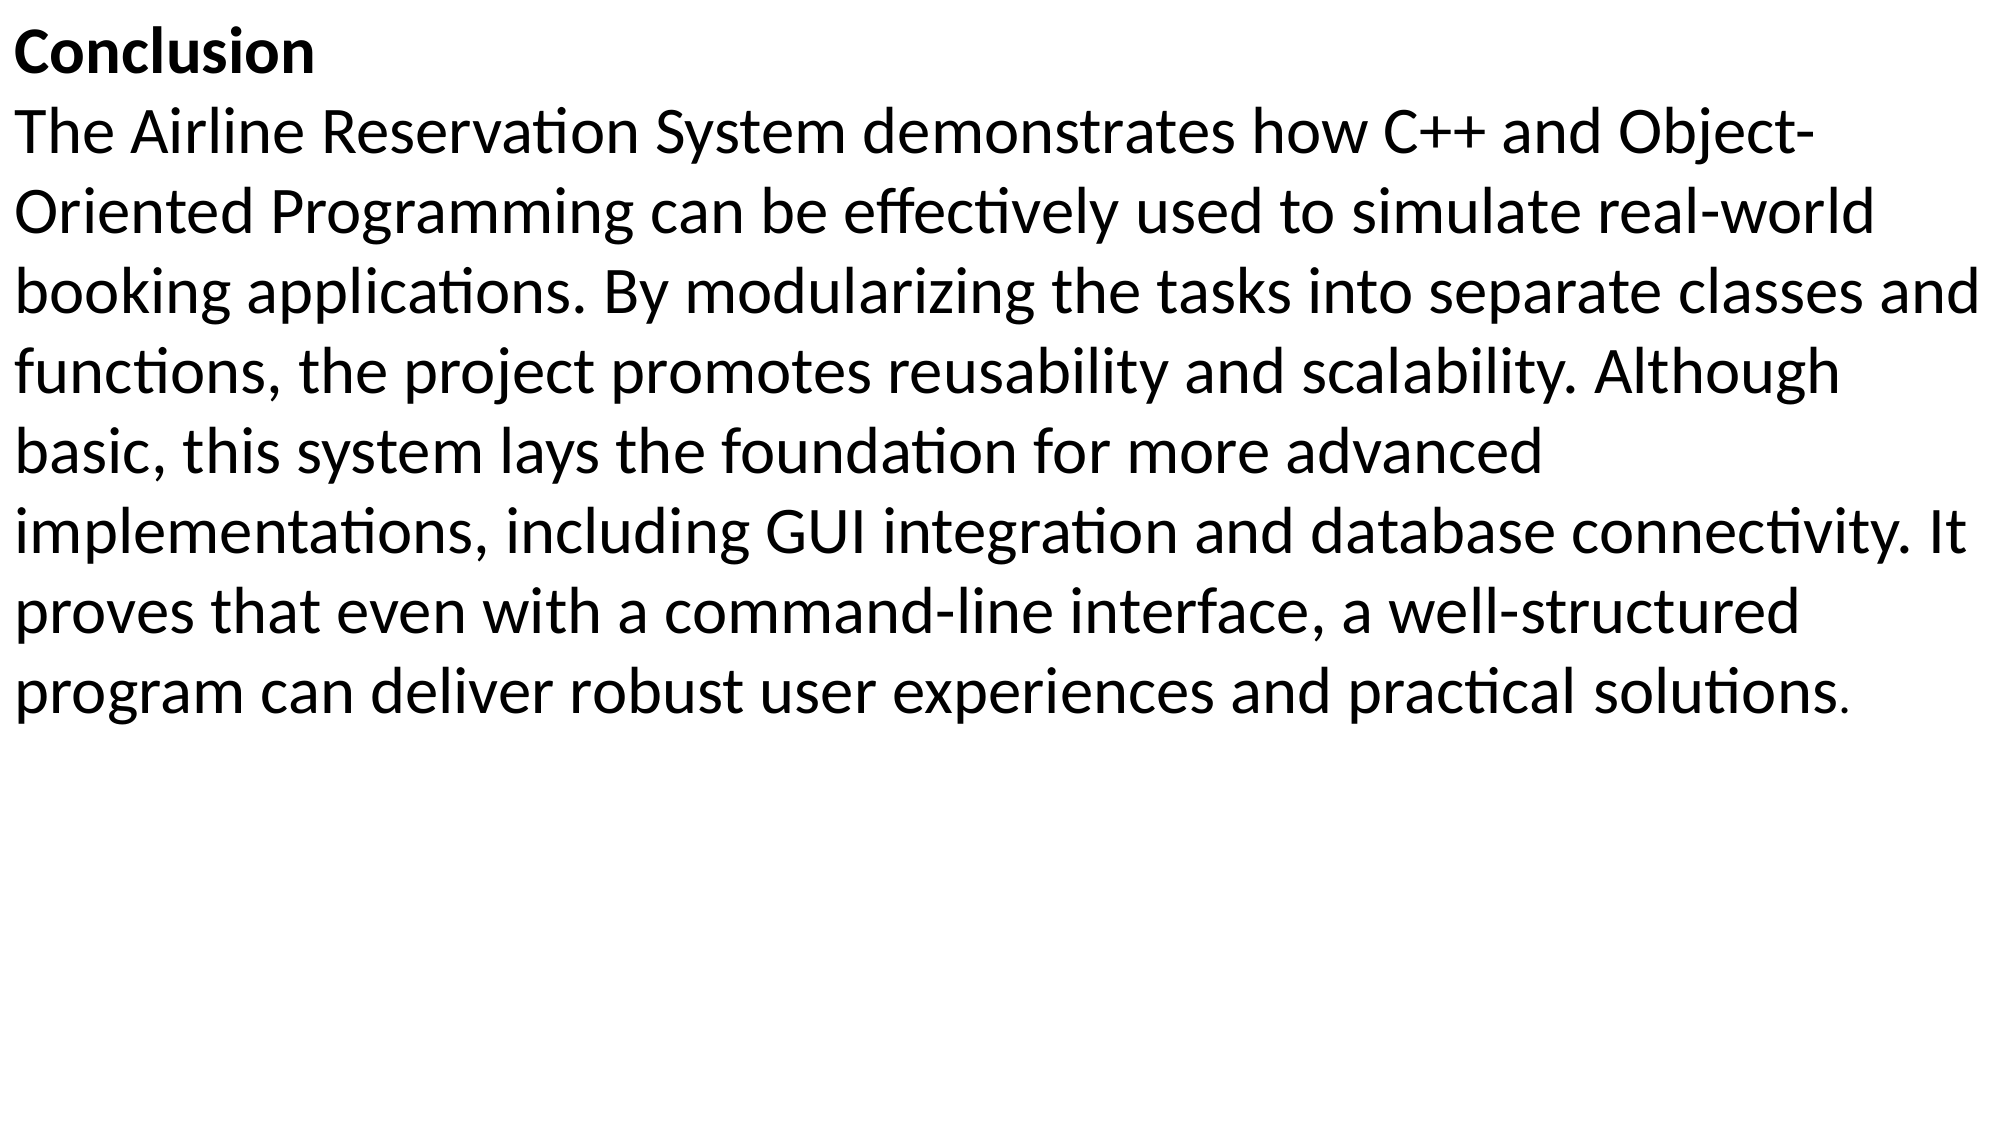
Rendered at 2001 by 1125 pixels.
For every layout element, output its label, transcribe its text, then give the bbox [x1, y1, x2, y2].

text_box Conclusion The Airline Reservation System demonstrates how C++ and Object-Oriented Programming can be effectively used to simulate real-world booking applications. By modularizing the tasks into separate classes and functions, the project promotes reusability and scalability. Although basic, this system lays the foundation for more advanced implementations, including GUI integration and database connectivity. It proves that even with a command-line interface, a well-structured program can deliver robust user experiences and practical solutions. [0, 0, 2000, 735]
